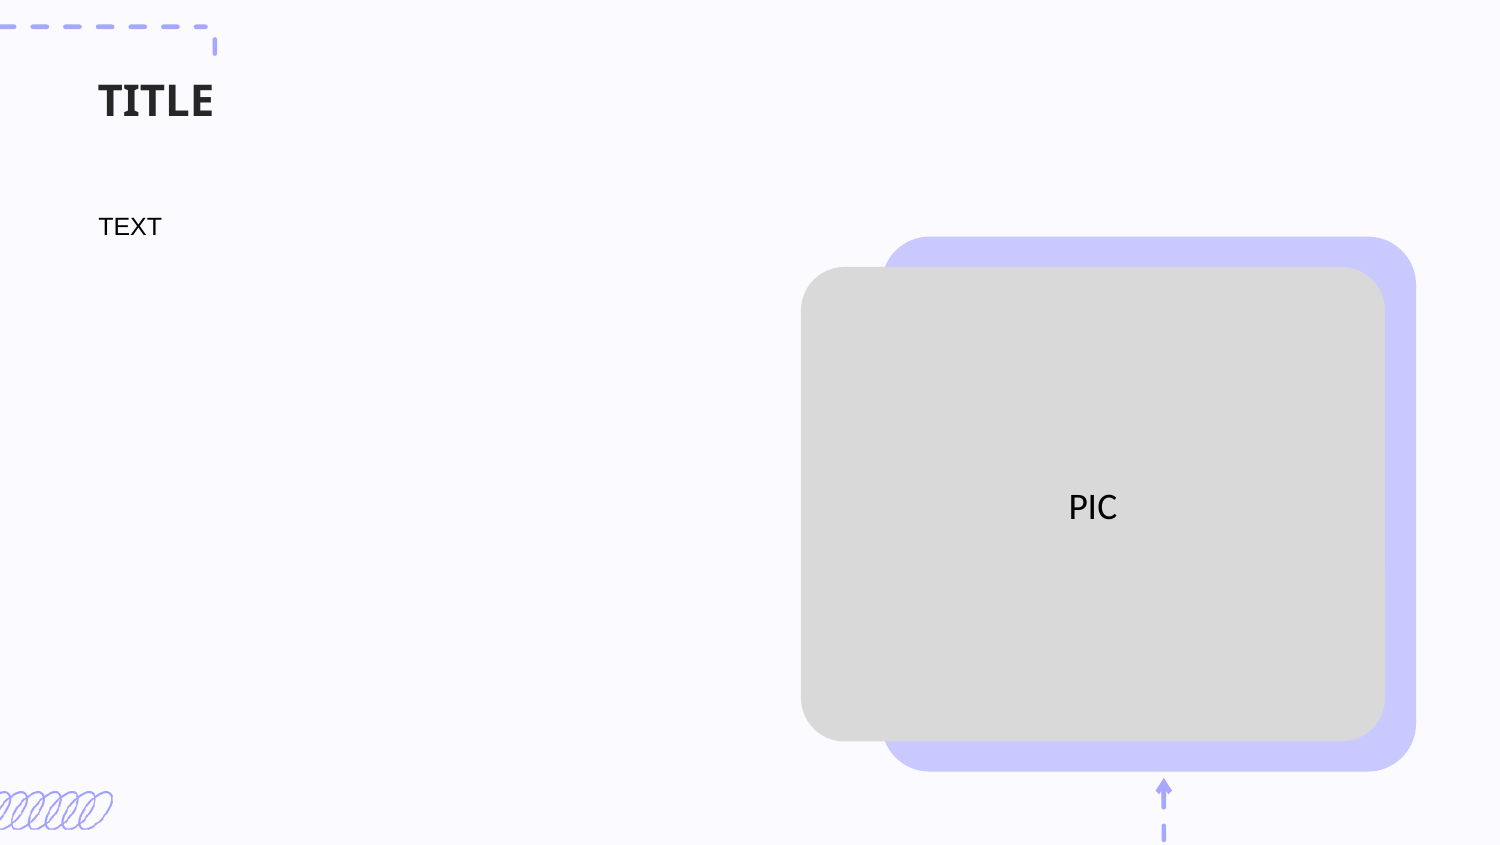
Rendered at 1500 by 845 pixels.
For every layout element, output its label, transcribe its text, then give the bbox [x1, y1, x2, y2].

text_box [883, 234, 1419, 774]
picture [0, 791, 113, 831]
text_box PIC [798, 264, 1388, 744]
text_box TITLE [82, 65, 1416, 202]
text_box TEXT [83, 203, 749, 717]
text_box [1156, 777, 1172, 797]
